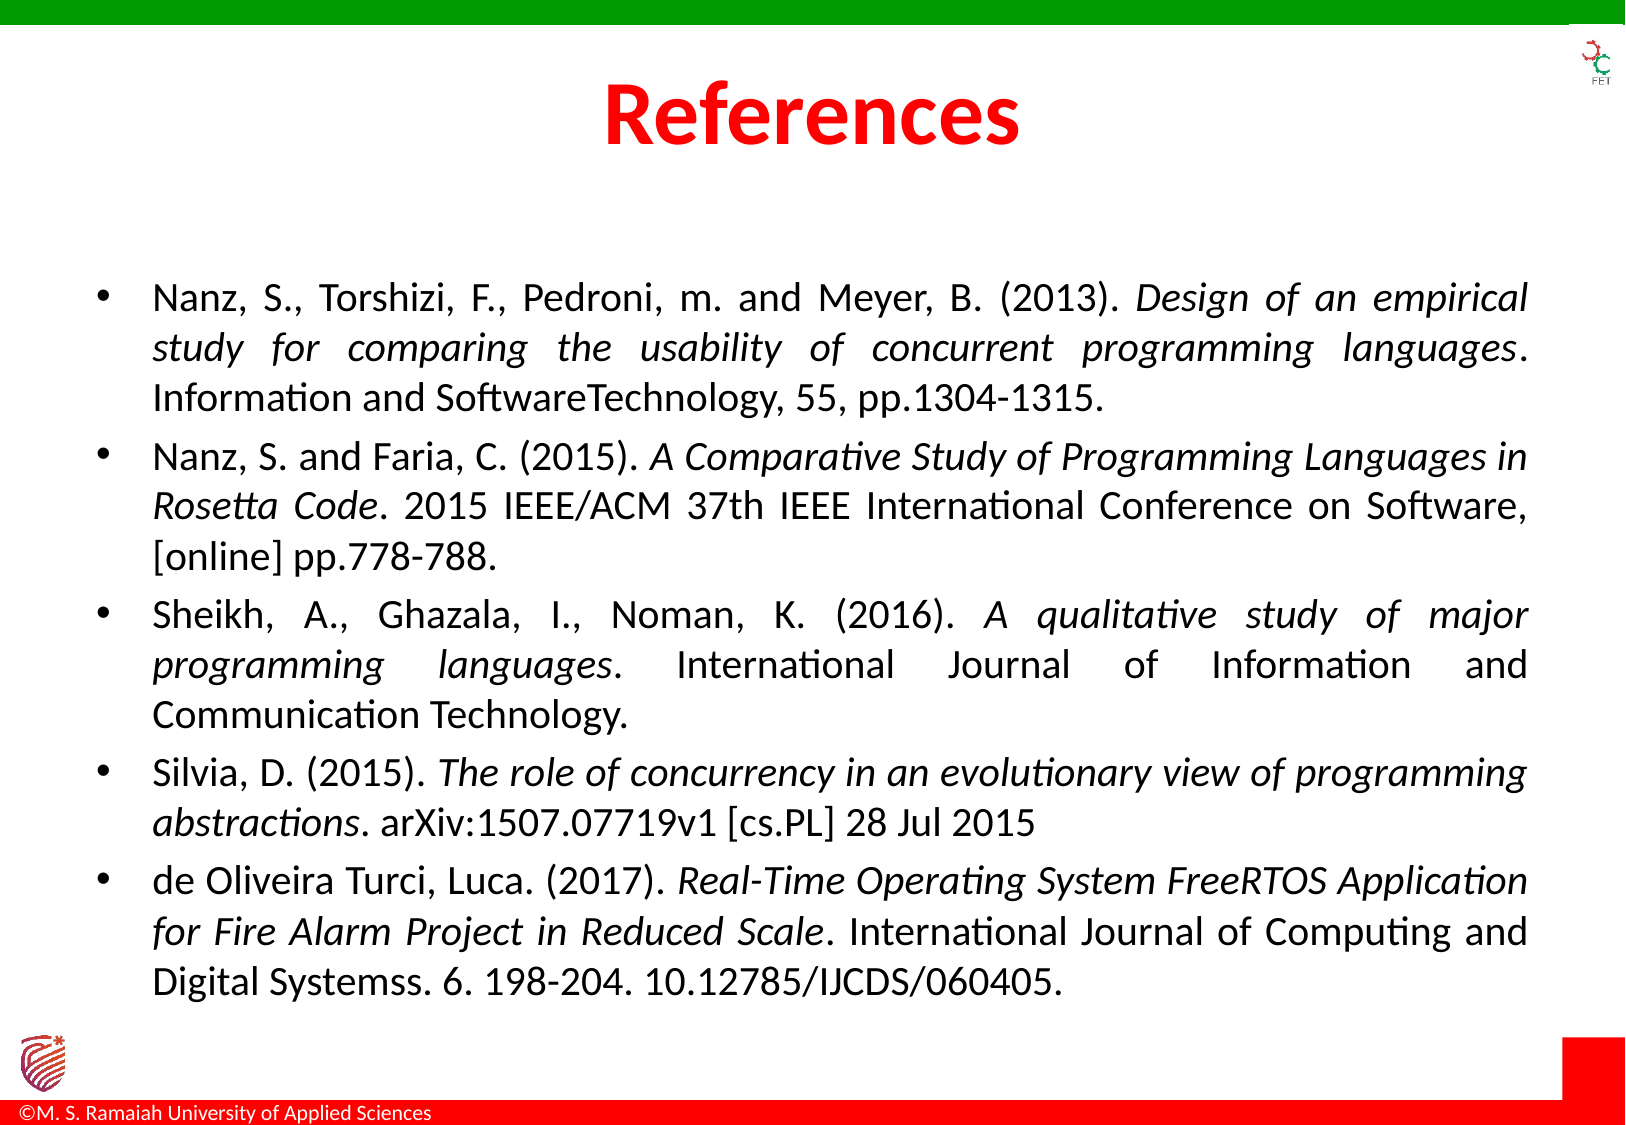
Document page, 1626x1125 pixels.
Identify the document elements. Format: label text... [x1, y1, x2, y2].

picture [21, 1035, 65, 1092]
picture [1569, 24, 1623, 100]
list Nanz, S., Torshizi, F., Pedroni, m. and Meyer, B. (2013). Design of an empirical study for comparing the usability of concurrent programming languages. Information and SoftwareTechnology, 55, pp.1304-1315. Nanz, S. and Faria, C. (2015). A Comparative Study of Programming Languages in Rosetta Code. 2015 IEEE/ACM 37th IEEE International Conference on Software, [online] pp.778-788. Sheikh, A., Ghazala, I., Noman, K. (2016). A qualitative study of major programming languages. International Journal of Information and Communication Technology. Silvia, D. (2015). The role of concurrency in an evolutionary view of programming abstractions. arXiv:1507.07719v1 [cs.PL] 28 Jul 2015 de Oliveira Turci, Luca. (2017). Real-Time Operating System FreeRTOS Application for Fire Alarm Project in Reduced Scale. International Journal of Computing and Digital Systemss. 6. 198-204. 10.12785/IJCDS/060405. [81, 262, 1544, 1005]
title References [81, 45, 1544, 233]
